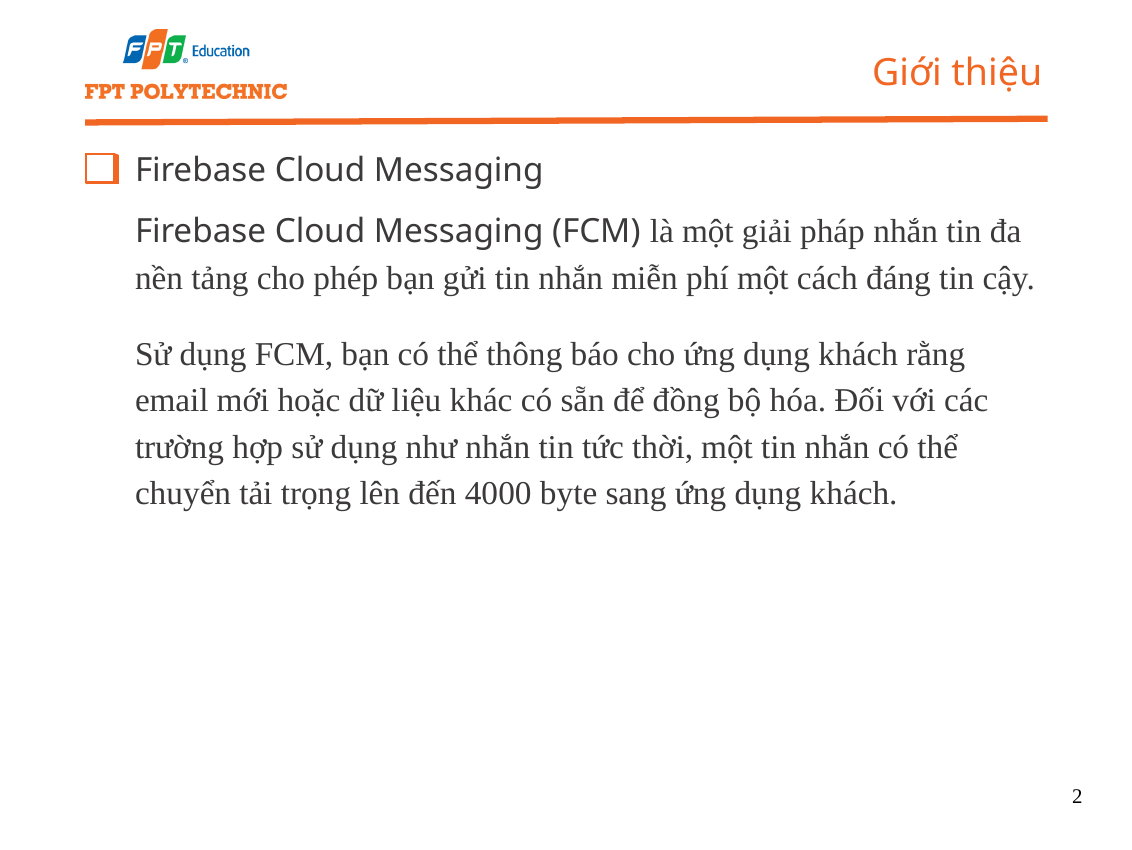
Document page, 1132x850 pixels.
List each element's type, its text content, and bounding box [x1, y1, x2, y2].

text_box Sử dụng FCM, bạn có thể thông báo cho ứng dụng khách rằng email mới hoặc dữ liệu khác có sẵn để đồng bộ hóa. Đối với các trường hợp sử dụng như nhắn tin tức thời, một tin nhắn có thể chuyển tải trọng lên đến 4000 byte sang ứng dụng khách. [135, 324, 1038, 512]
text_box Giới thiệu [815, 40, 1043, 93]
text_box Firebase Cloud Messaging (FCM) là một giải pháp nhắn tin đa nền tảng cho phép bạn gửi tin nhắn miễn phí một cách đáng tin cậy. [135, 202, 1038, 296]
text_box 2 [1047, 778, 1083, 808]
text_box [85, 29, 287, 99]
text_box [84, 149, 1038, 189]
